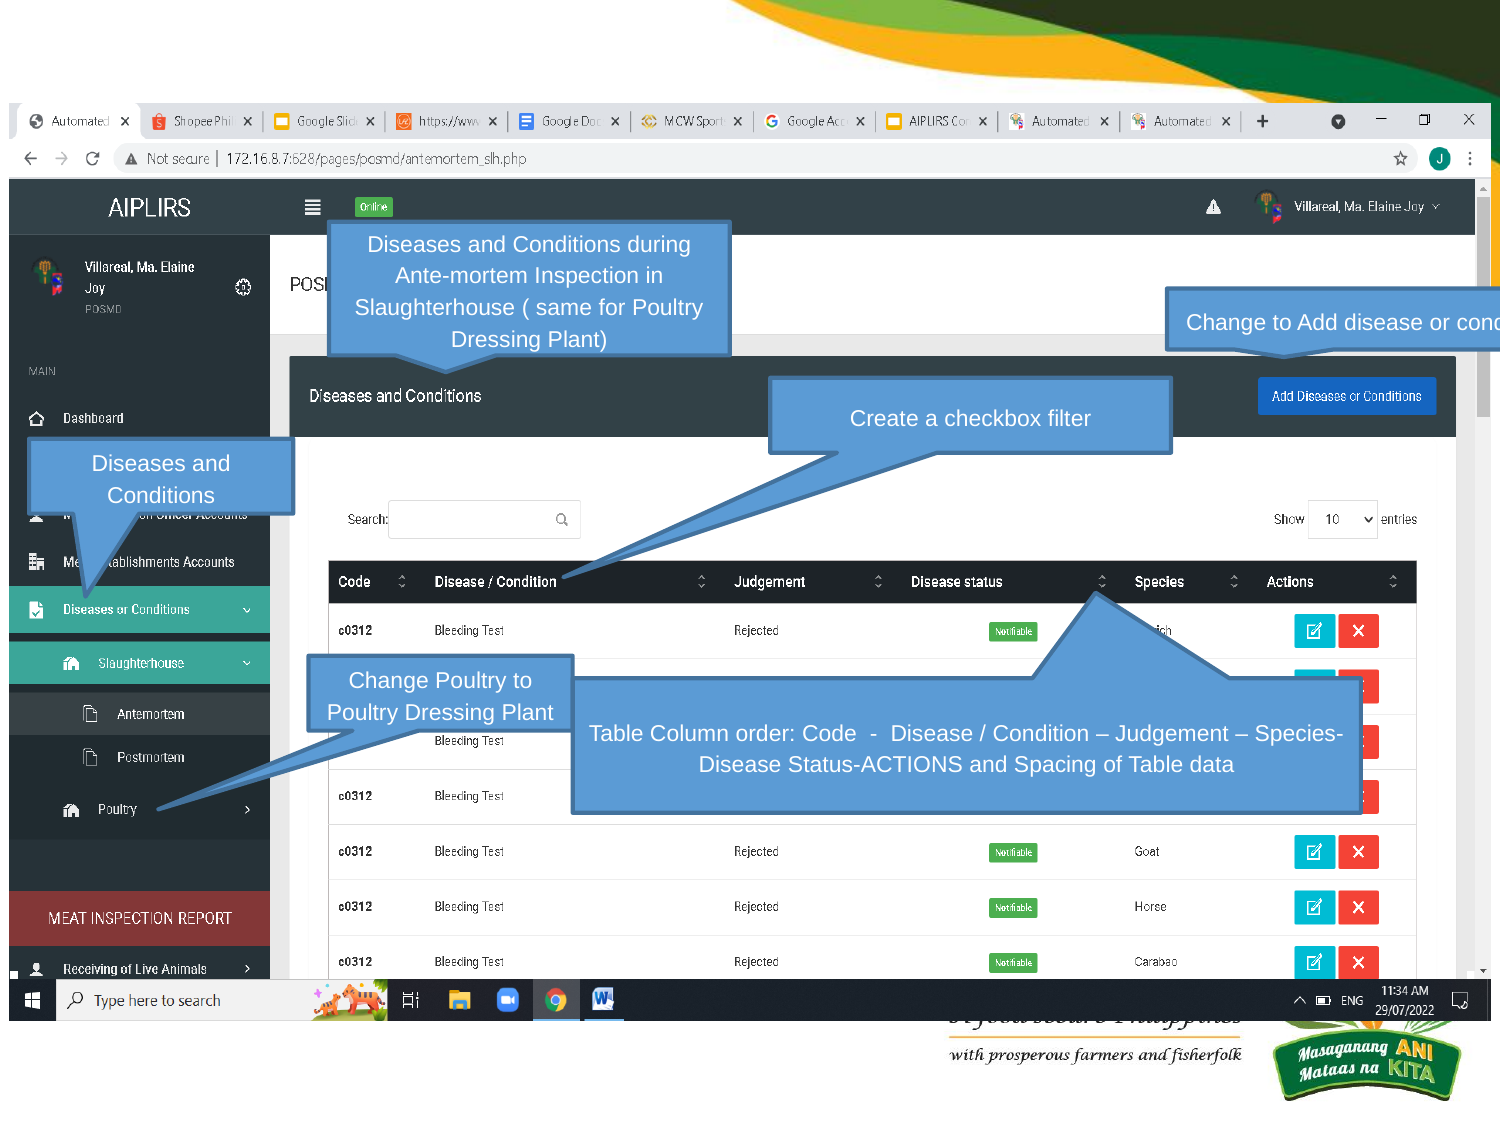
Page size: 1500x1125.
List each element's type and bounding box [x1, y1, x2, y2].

picture [0, 0, 1500, 1125]
text_box [1495, 286, 1500, 352]
